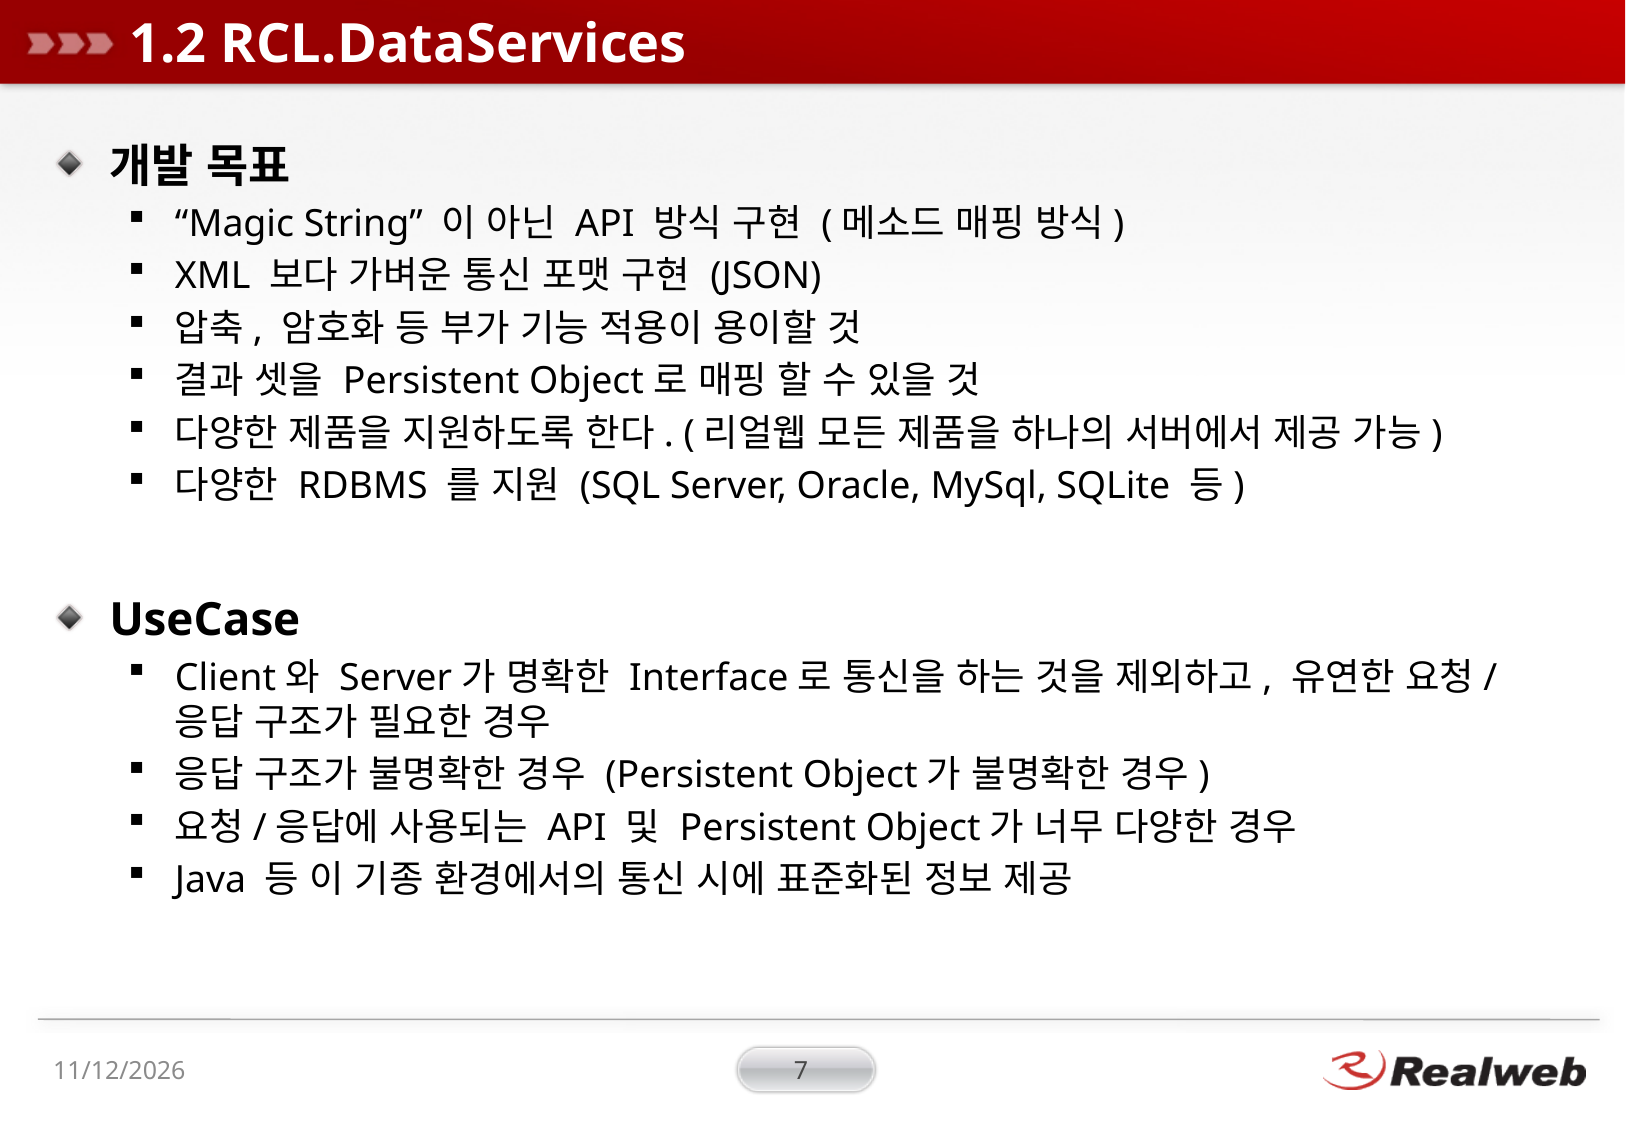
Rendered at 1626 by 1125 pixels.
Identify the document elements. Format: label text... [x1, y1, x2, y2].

slide_number 7 [611, 1041, 991, 1102]
title 1.2 RCL.DataServices [114, 0, 1486, 83]
picture [0, 0, 1626, 1125]
list 개발 목표 “Magic String” 이 아닌 API 방식 구현 (메소드 매핑 방식) XML 보다 가벼운 통신 포맷 구현 (JSON) 압축, 암호화 등 부가 기능 적용이 용이할 것 결과 셋을 Persistent Object로 매핑 할 수 있을 것 다양한 제품을 지원하도록 한다. (리얼웹 모든 제품을 하나의 서버에서 제공 가능) 다양한 RDBMS 를 지원 (SQL Server, Oracle, MySql, SQLite 등) UseCase Client와 Server가 명확한 Interface로 통신을 하는 것을 제외하고, 유연한 요청/응답 구조가 필요한 경우 응답 구조가 불명확한 경우 (Persistent Object가 불명확한 경우) 요청/응답에 사용되는 API 및 Persistent Object가 너무 다양한 경우 Java 등 이 기종 환경에서의 통신 시에 표준화된 정보 제공 [37, 128, 1588, 1006]
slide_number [38, 1041, 229, 1102]
